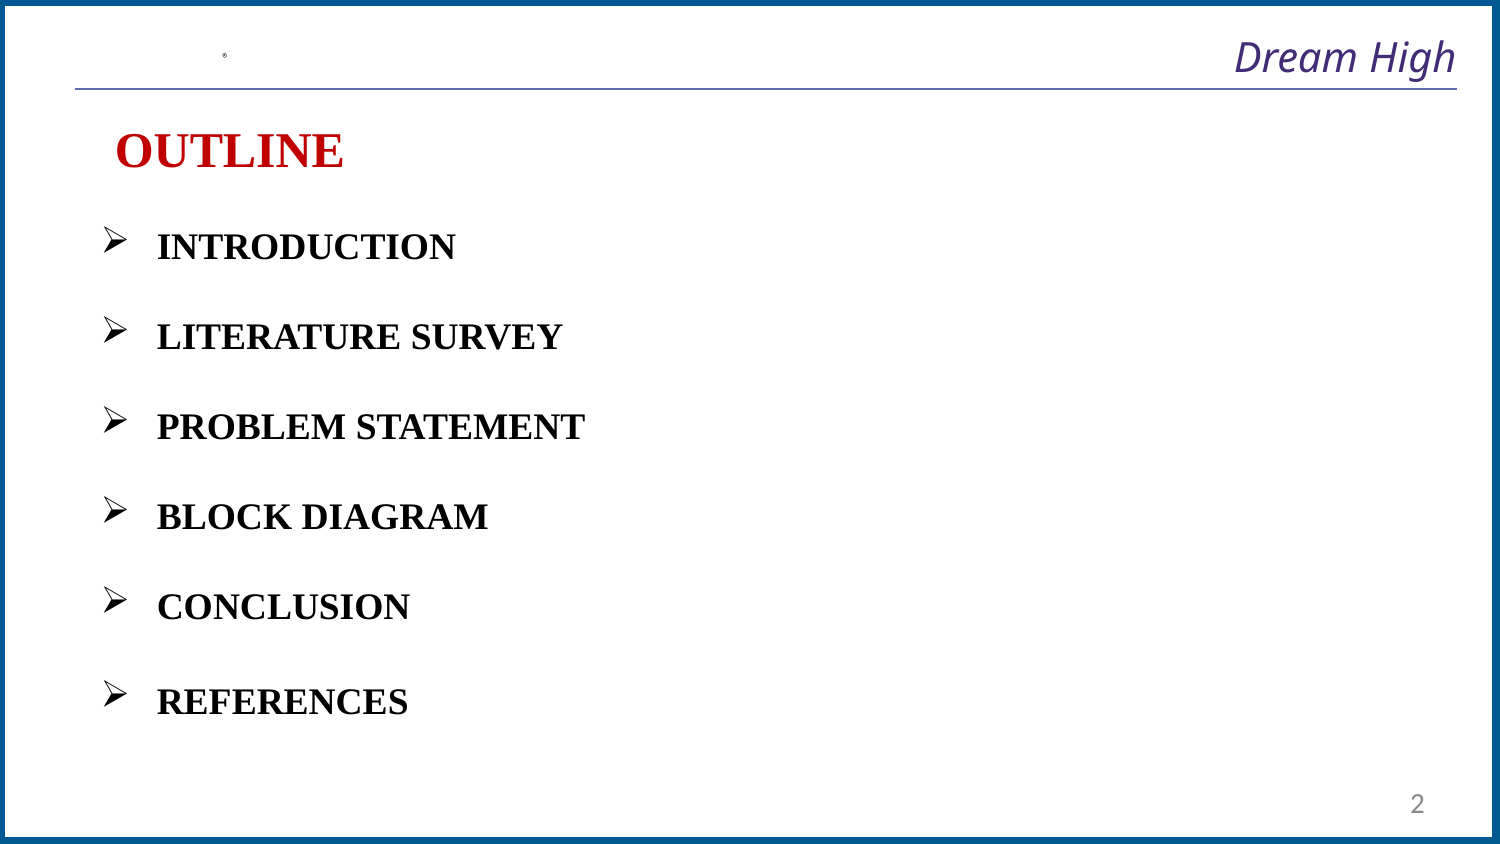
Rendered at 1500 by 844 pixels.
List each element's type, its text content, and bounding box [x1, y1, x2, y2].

text_box INTRODUCTION LITERATURE SURVEY PROBLEM STATEMENT BLOCK DIAGRAM CONCLUSION REFERENCES [85, 214, 1411, 729]
text_box OUTLINE [99, 110, 500, 186]
slide_number 2 [1079, 784, 1425, 831]
text_box [0, 0, 1500, 844]
title Dream High [1125, 30, 1457, 81]
